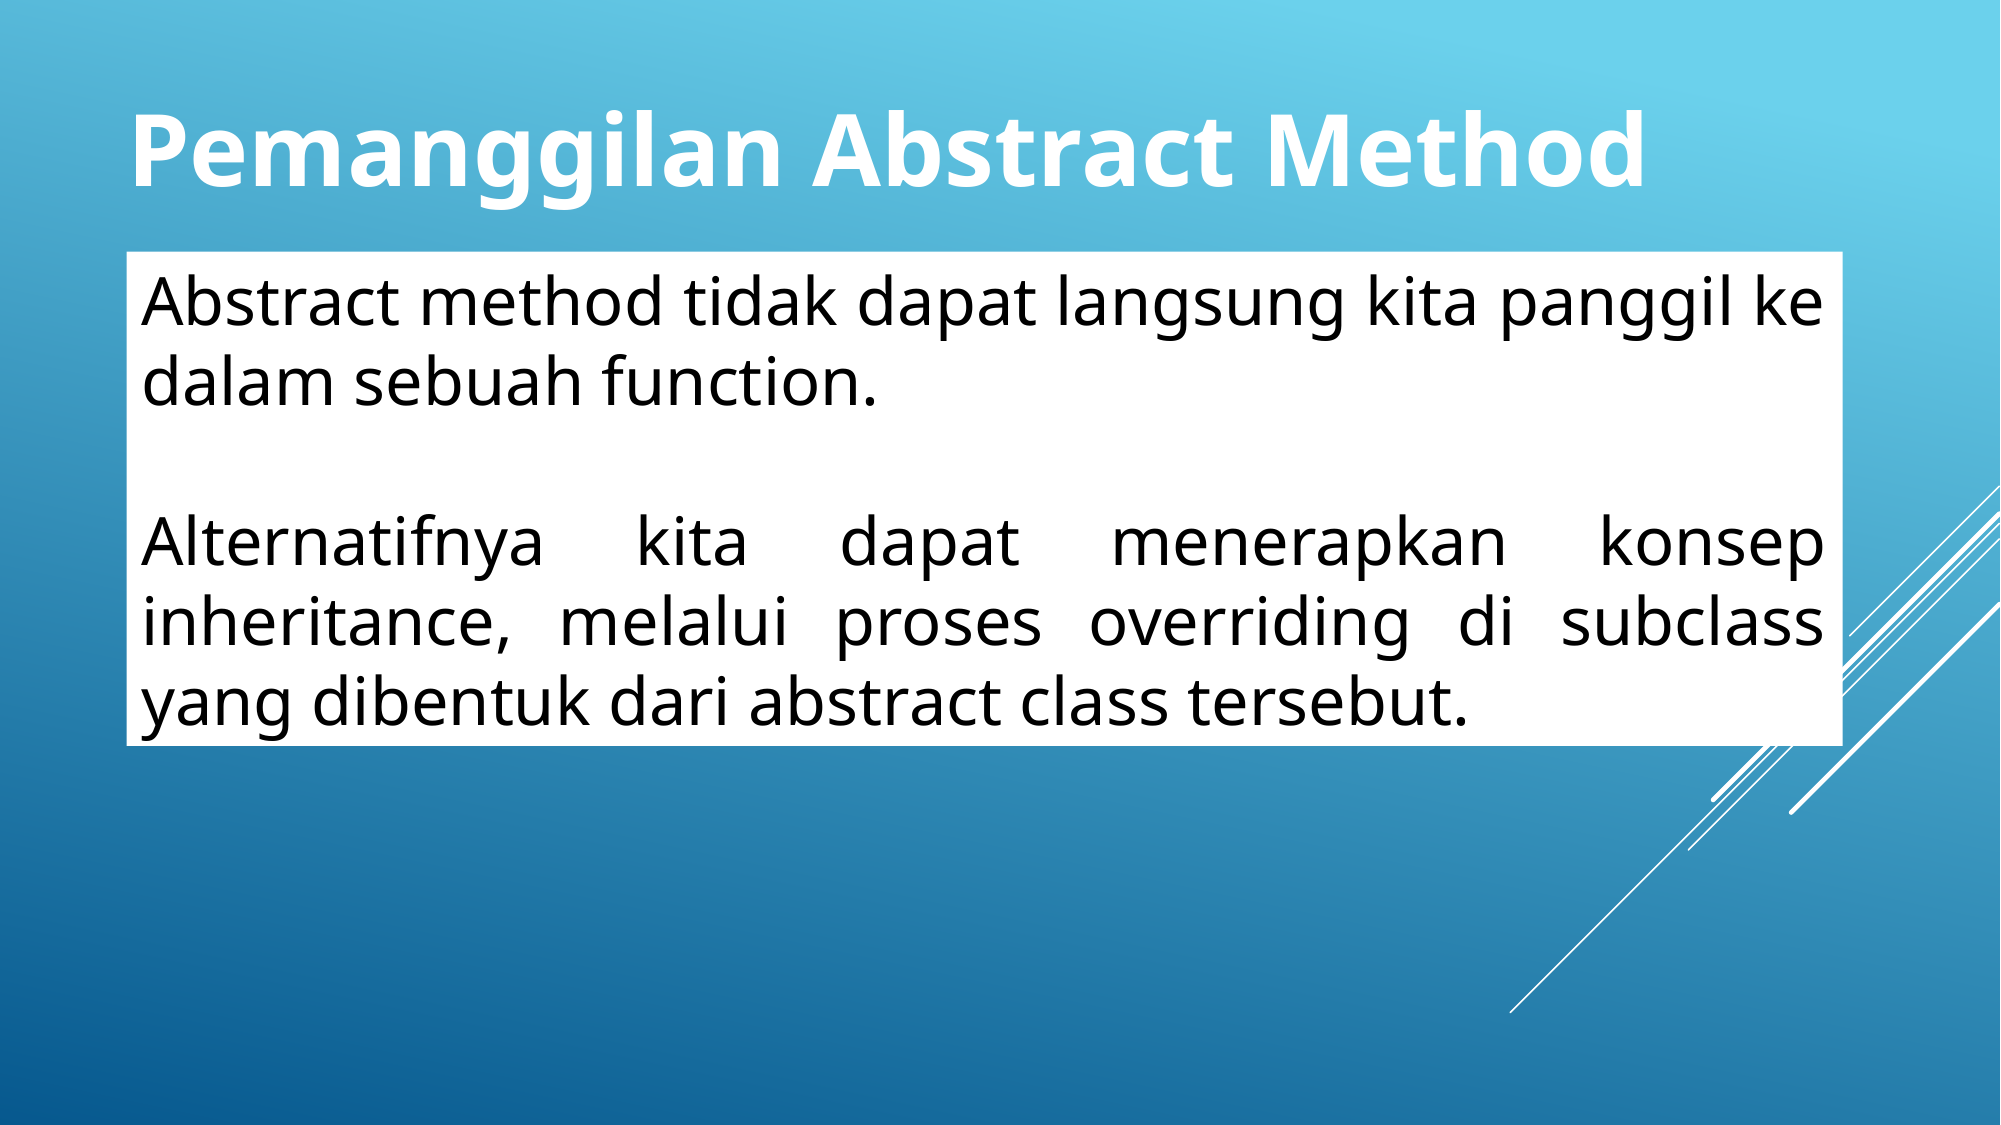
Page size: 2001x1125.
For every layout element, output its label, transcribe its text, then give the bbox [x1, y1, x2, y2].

text_box Abstract method tidak dapat langsung kita panggil ke dalam sebuah function. Alternatifnya kita dapat menerapkan konsep inheritance, melalui proses overriding di subclass yang dibentuk dari abstract class tersebut. [126, 251, 1843, 746]
list Pemanggilan Abstract Method [112, 40, 1925, 252]
